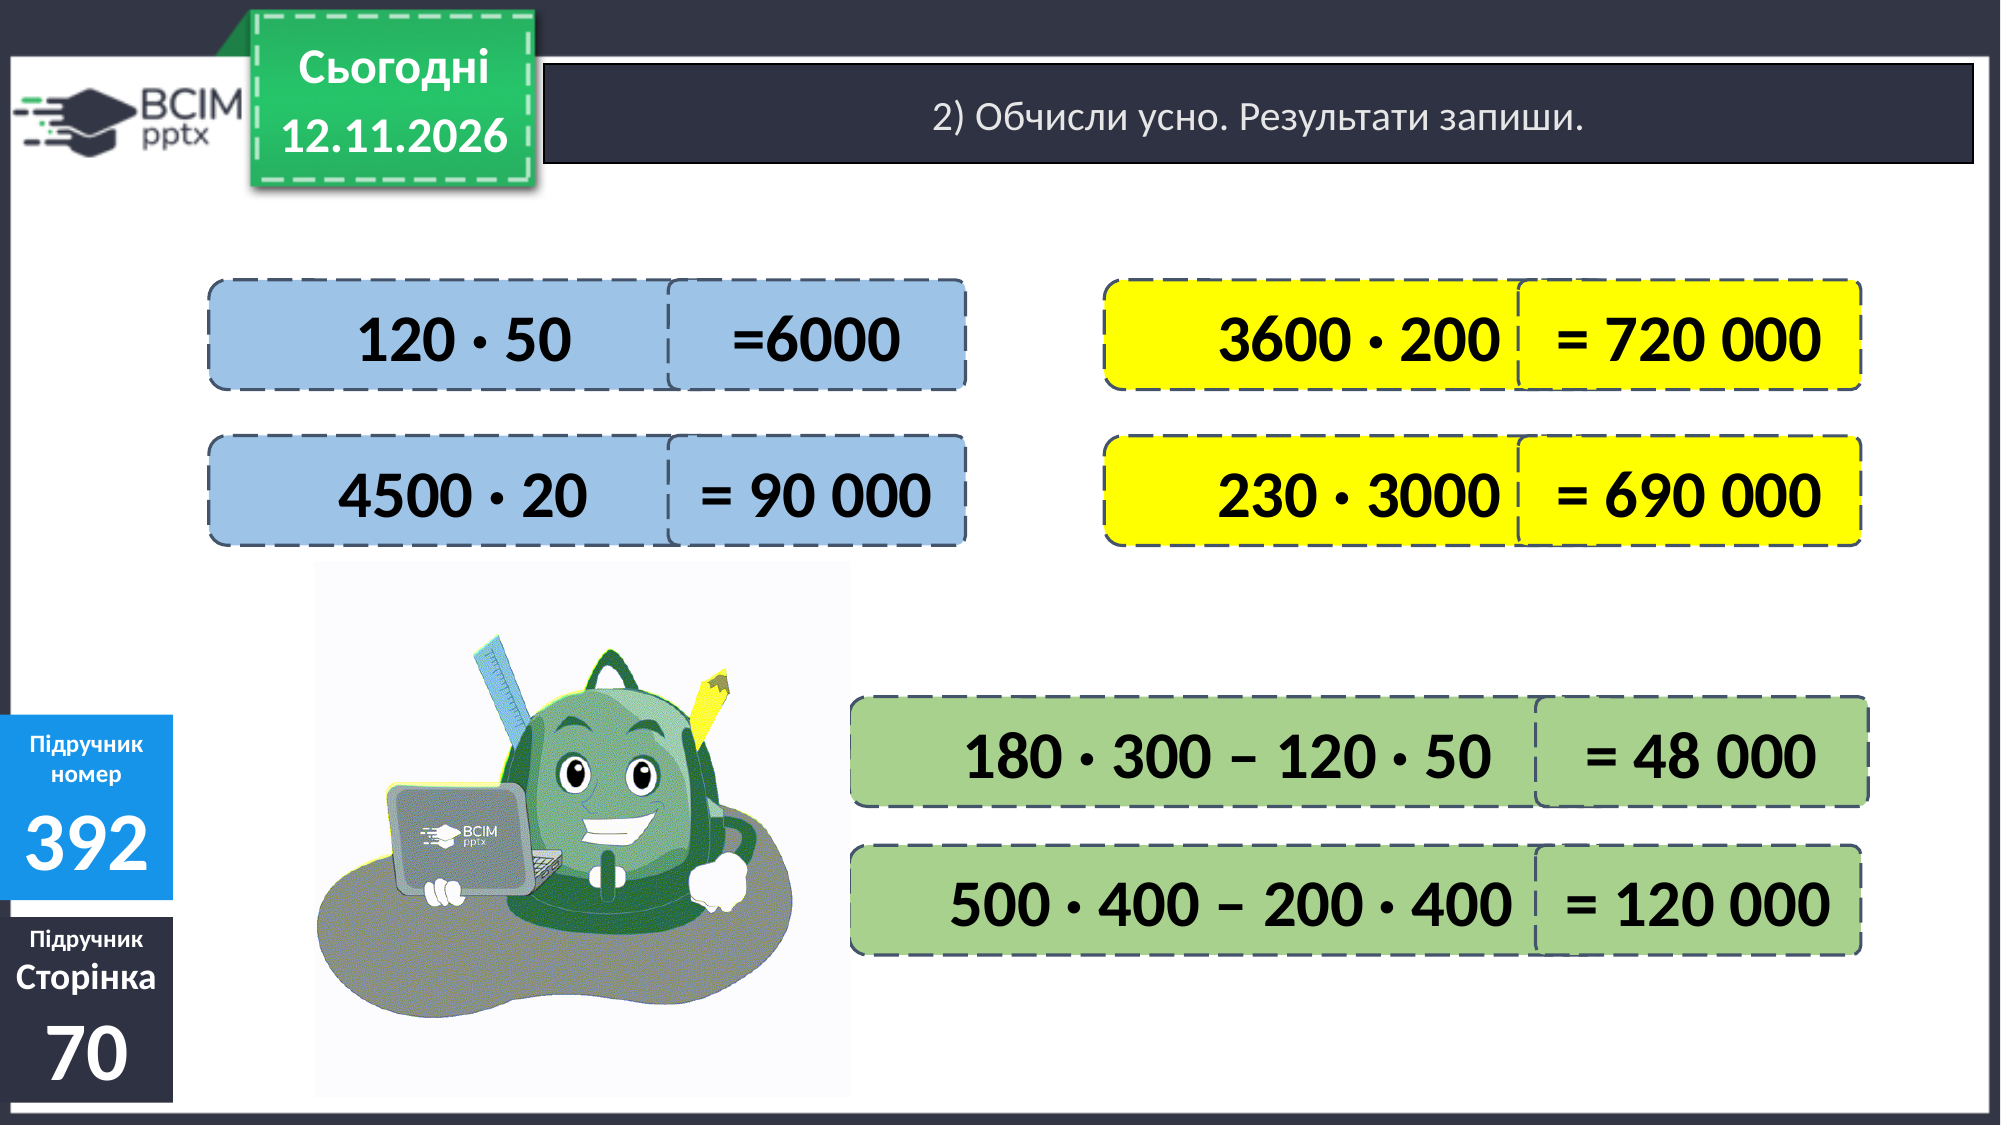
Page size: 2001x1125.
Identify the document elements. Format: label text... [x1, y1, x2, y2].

text_box Підручник Сторінка 70 [0, 916, 174, 1104]
text_box 2) Обчисли усно. Результати запиши. [543, 63, 1974, 164]
text_box = 690 000 [1517, 434, 1862, 547]
text_box 25.03.2022 [263, 101, 524, 164]
text_box = 90 000 [667, 434, 967, 547]
text_box 4500 · 20 [207, 434, 674, 547]
text_box 500 · 400 – 200 · 400 [850, 844, 1548, 957]
picture [0, 0, 2001, 1125]
text_box 230 · 3000 [1103, 434, 1524, 547]
text_box Підручник номер 392 [0, 714, 174, 901]
text_box = 720 000 [1517, 278, 1862, 391]
text_box =6000 [667, 278, 967, 391]
text_box 120 · 50 [207, 278, 674, 391]
text_box 3600 · 200 [1103, 278, 1524, 391]
text_box Сьогодні [284, 26, 535, 101]
text_box = 120 000 [1534, 844, 1862, 957]
text_box = 48 000 [1534, 695, 1870, 808]
text_box 180 · 300 – 120 · 50 [850, 695, 1543, 808]
